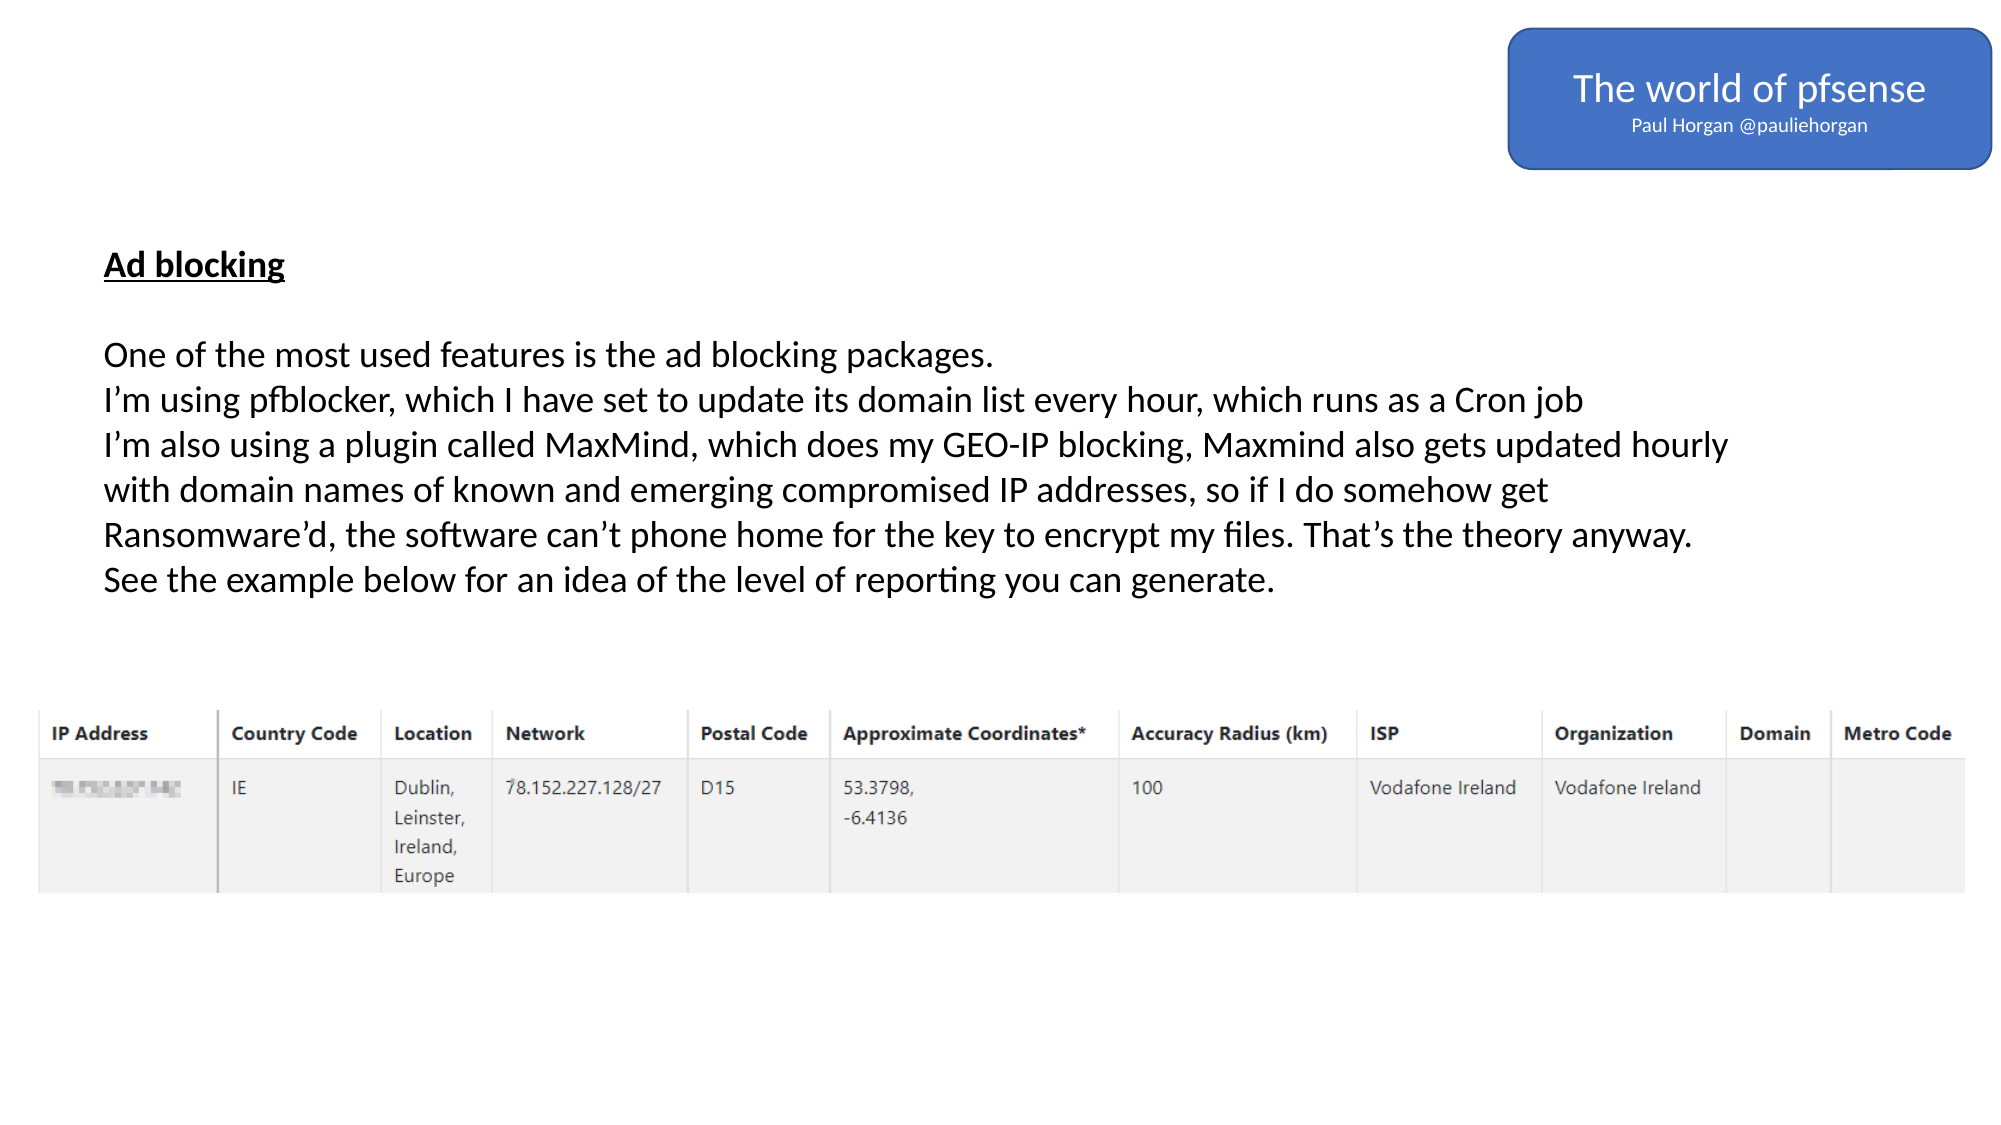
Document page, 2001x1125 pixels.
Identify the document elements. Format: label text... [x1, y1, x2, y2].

picture [35, 710, 1965, 893]
text_box The world of pfsense Paul Horgan @pauliehorgan [1507, 27, 1993, 171]
text_box Ad blocking One of the most used features is the ad blocking packages. I’m using pfblocker, which I have set to update its domain list every hour, which runs as a Cron job I’m also using a plugin called MaxMind, which does my GEO-IP blocking, Maxmind also gets updated hourly with domain names of known and emerging compromised IP addresses, so if I do somehow get Ransomware’d, the software can’t phone home for the key to encrypt my files. That’s the theory anyway. See the example below for an idea of the level of reporting you can generate. [88, 232, 1759, 608]
